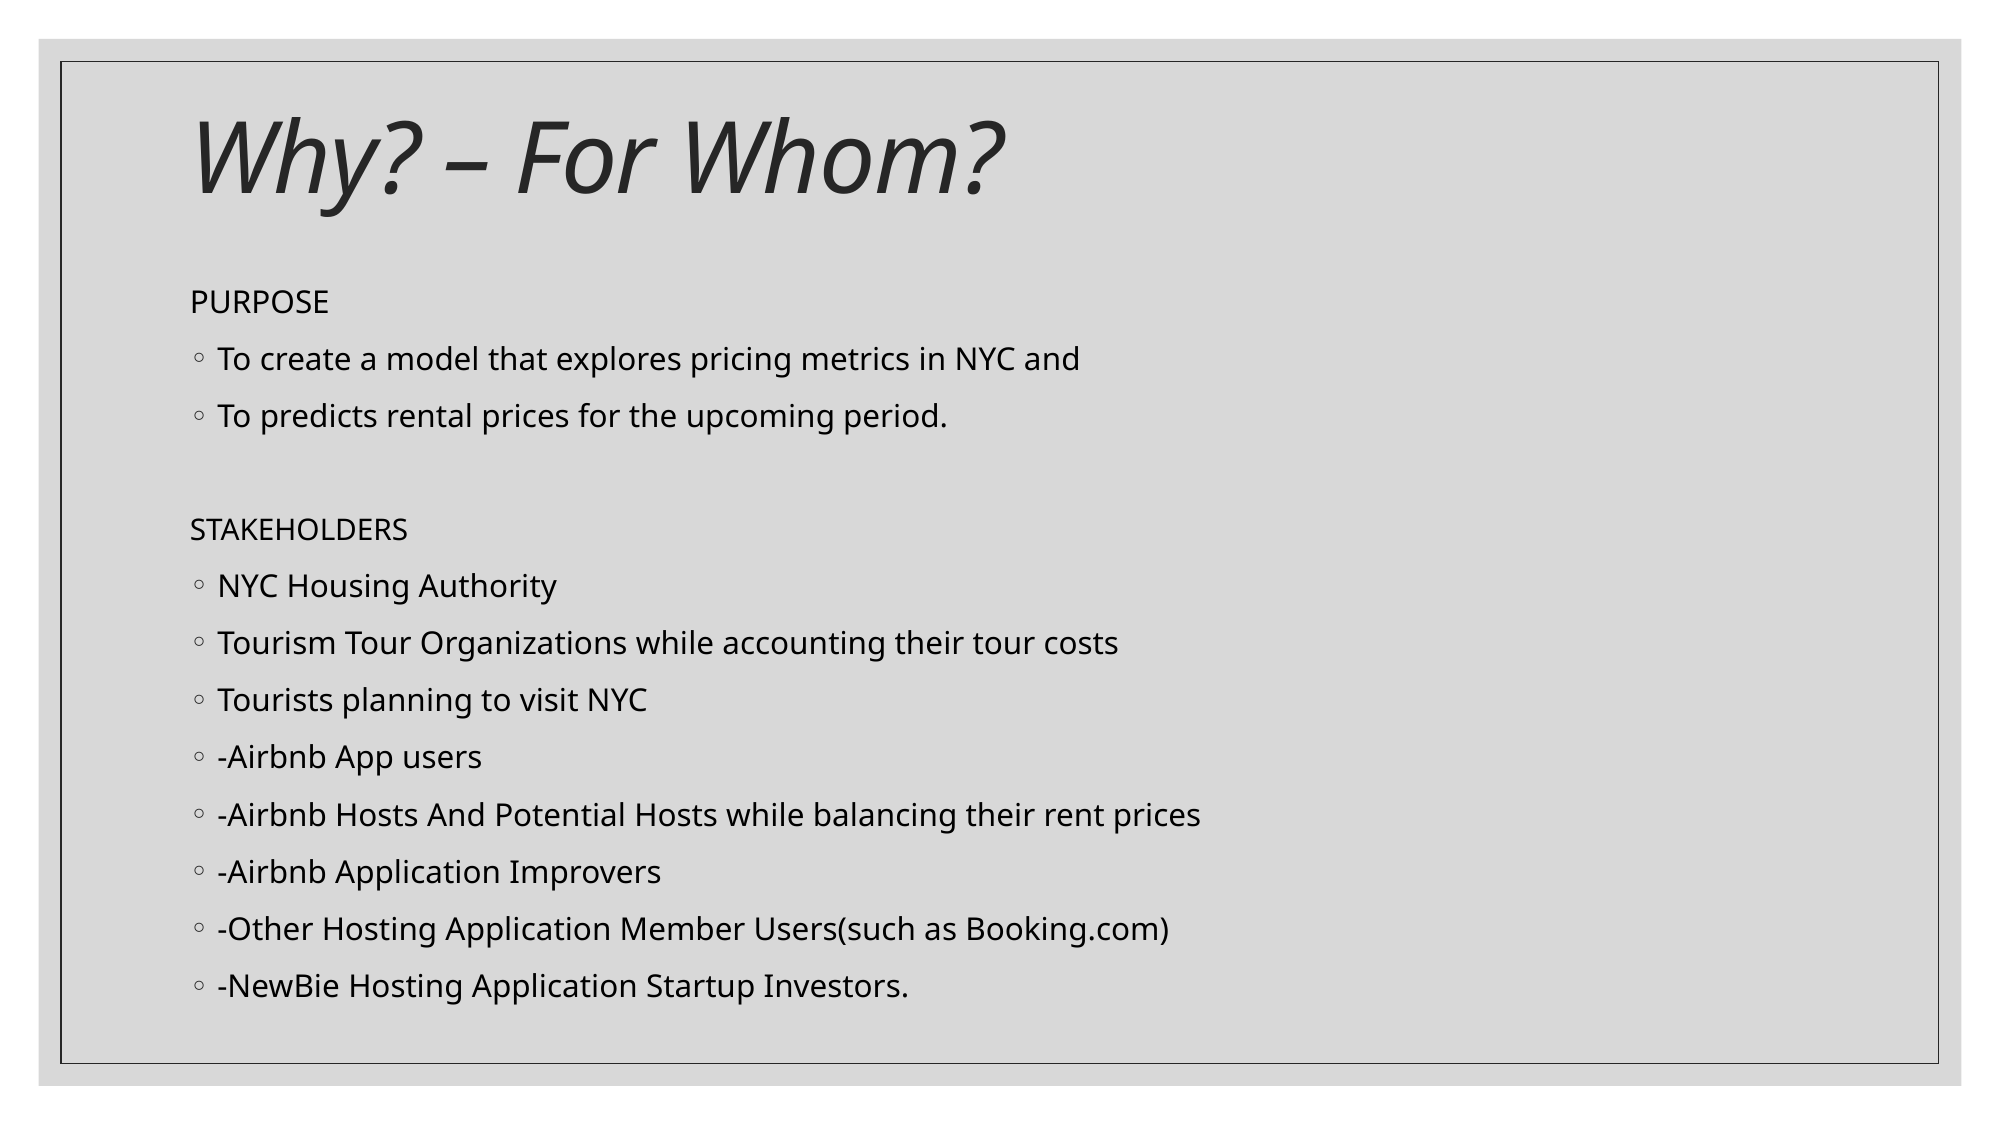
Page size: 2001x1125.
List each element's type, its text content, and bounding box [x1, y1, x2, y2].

list PURPOSE To create a model that explores pricing metrics in NYC and To predicts rental prices for the upcoming period. STAKEHOLDERS NYC Housing Authority Tourism Tour Organizations while accounting their tour costs Tourists planning to visit NYC -Airbnb App users -Airbnb Hosts And Potential Hosts while balancing their rent prices -Airbnb Application Improvers -Other Hosting Application Member Users(such as Booking.com) -NewBie Hosting Application Startup Investors. [174, 270, 1825, 1020]
title Why? – For Whom? [174, 49, 1825, 270]
